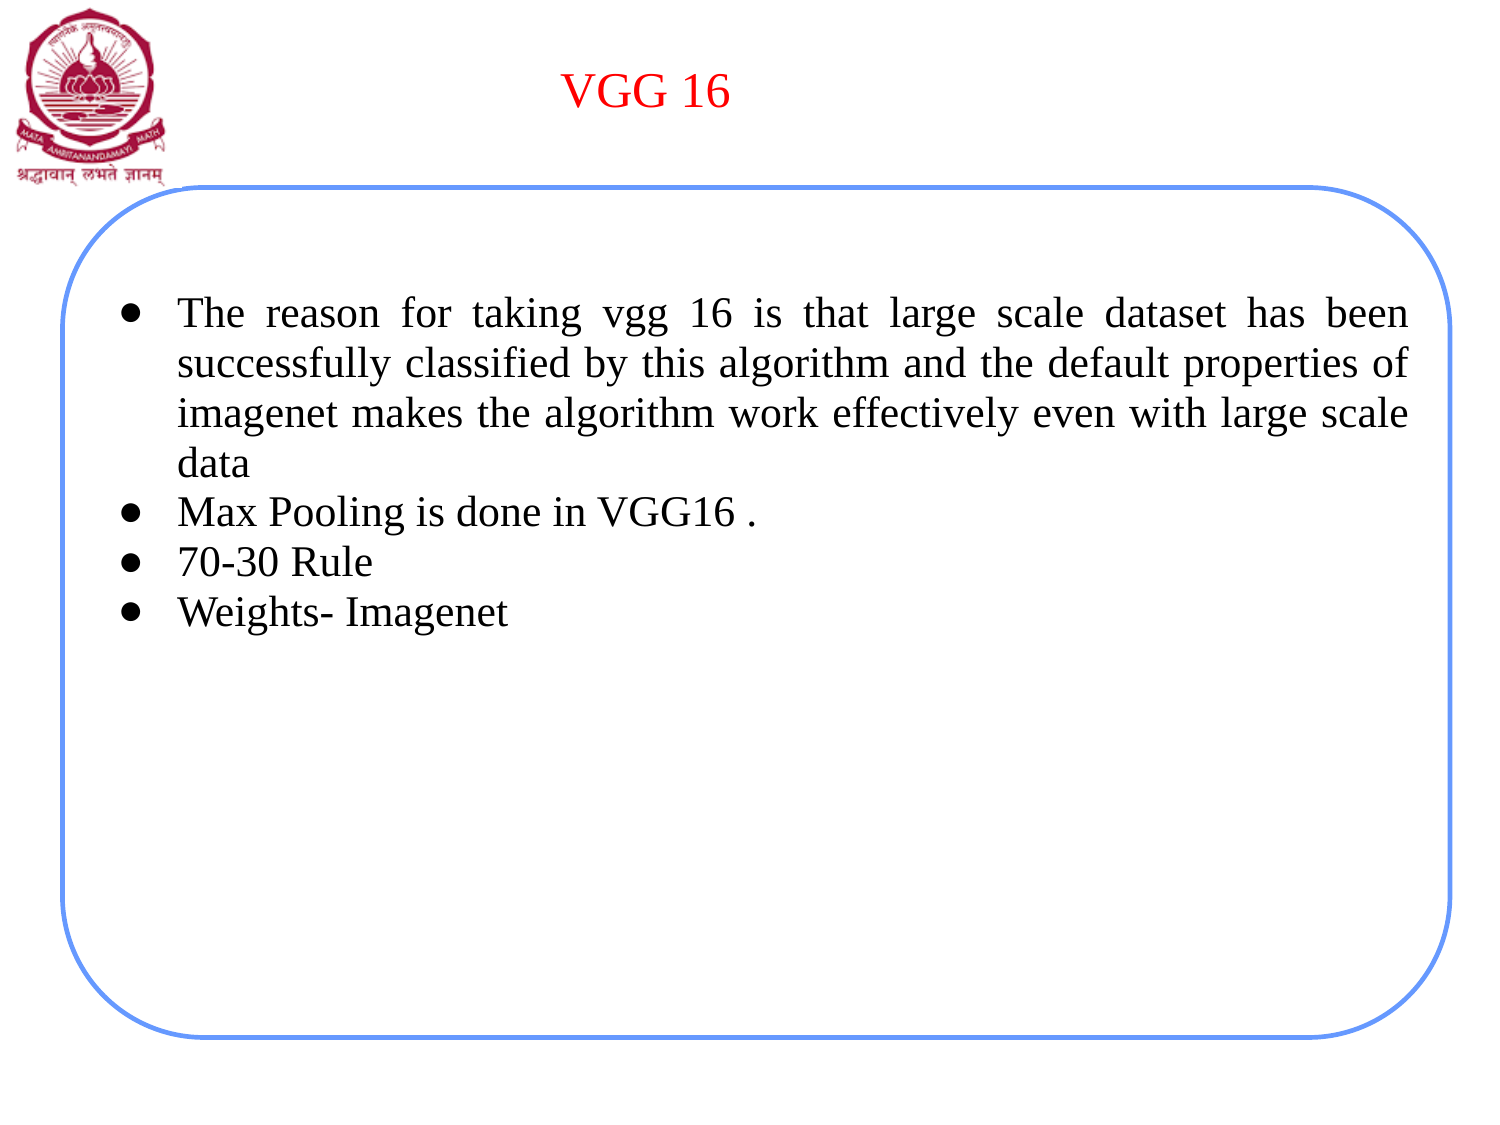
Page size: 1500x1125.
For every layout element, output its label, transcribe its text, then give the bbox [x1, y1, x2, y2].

text_box The reason for taking vgg 16 is that large scale dataset has been successfully classified by this algorithm and the default properties of imagenet makes the algorithm work effectively even with large scale data Max Pooling is done in VGG16 . 70-30 Rule Weights- Imagenet [87, 272, 1425, 1008]
picture [0, 6, 182, 188]
text_box VGG 16 [95, 33, 1405, 160]
